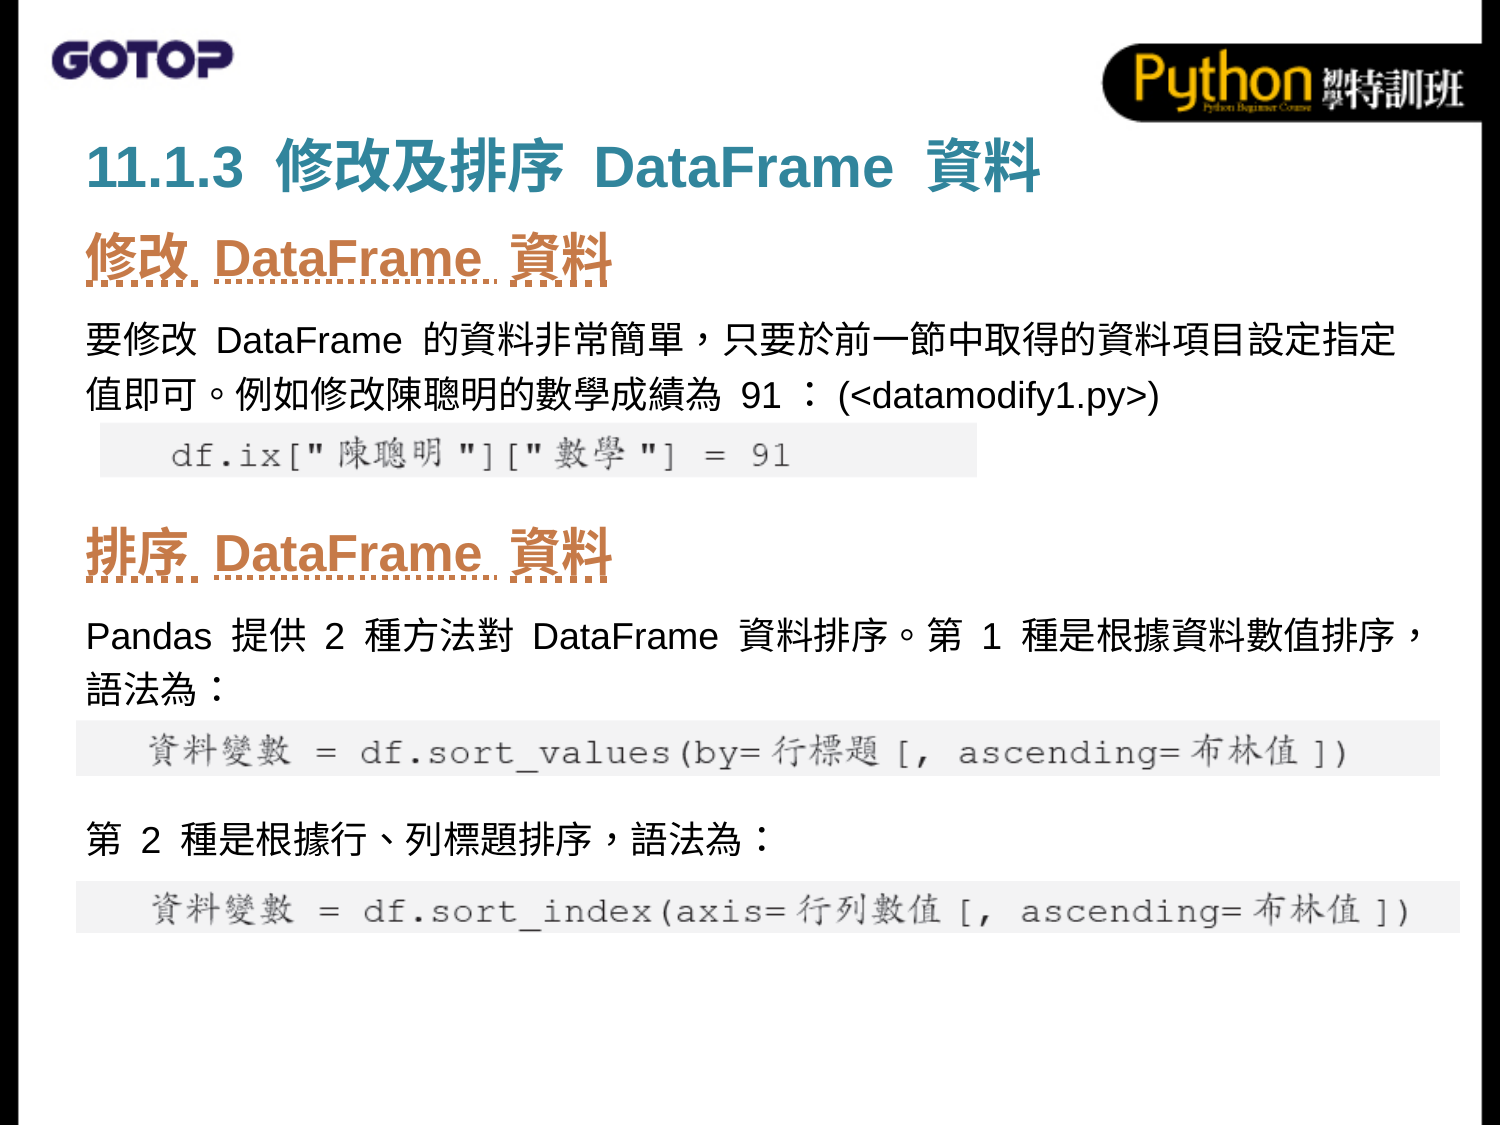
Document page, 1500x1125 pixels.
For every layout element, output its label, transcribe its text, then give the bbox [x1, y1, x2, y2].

picture [0, 0, 1500, 1125]
list 11.1.3 修改及排序 DataFrame 資料 修改 DataFrame 資料 要修改 DataFrame 的資料非常簡單，只要於前一節中取得的資料項目設定指定值即可。例如修改陳聰明的數學成績為 91：(<datamodify1.py>) 排序 DataFrame 資料 Pandas 提供 2 種方法對 DataFrame 資料排序。第 1 種是根據資料數值排序，語法為： 第 2 種是根據行、列標題排序，語法為： [70, 121, 1430, 1067]
